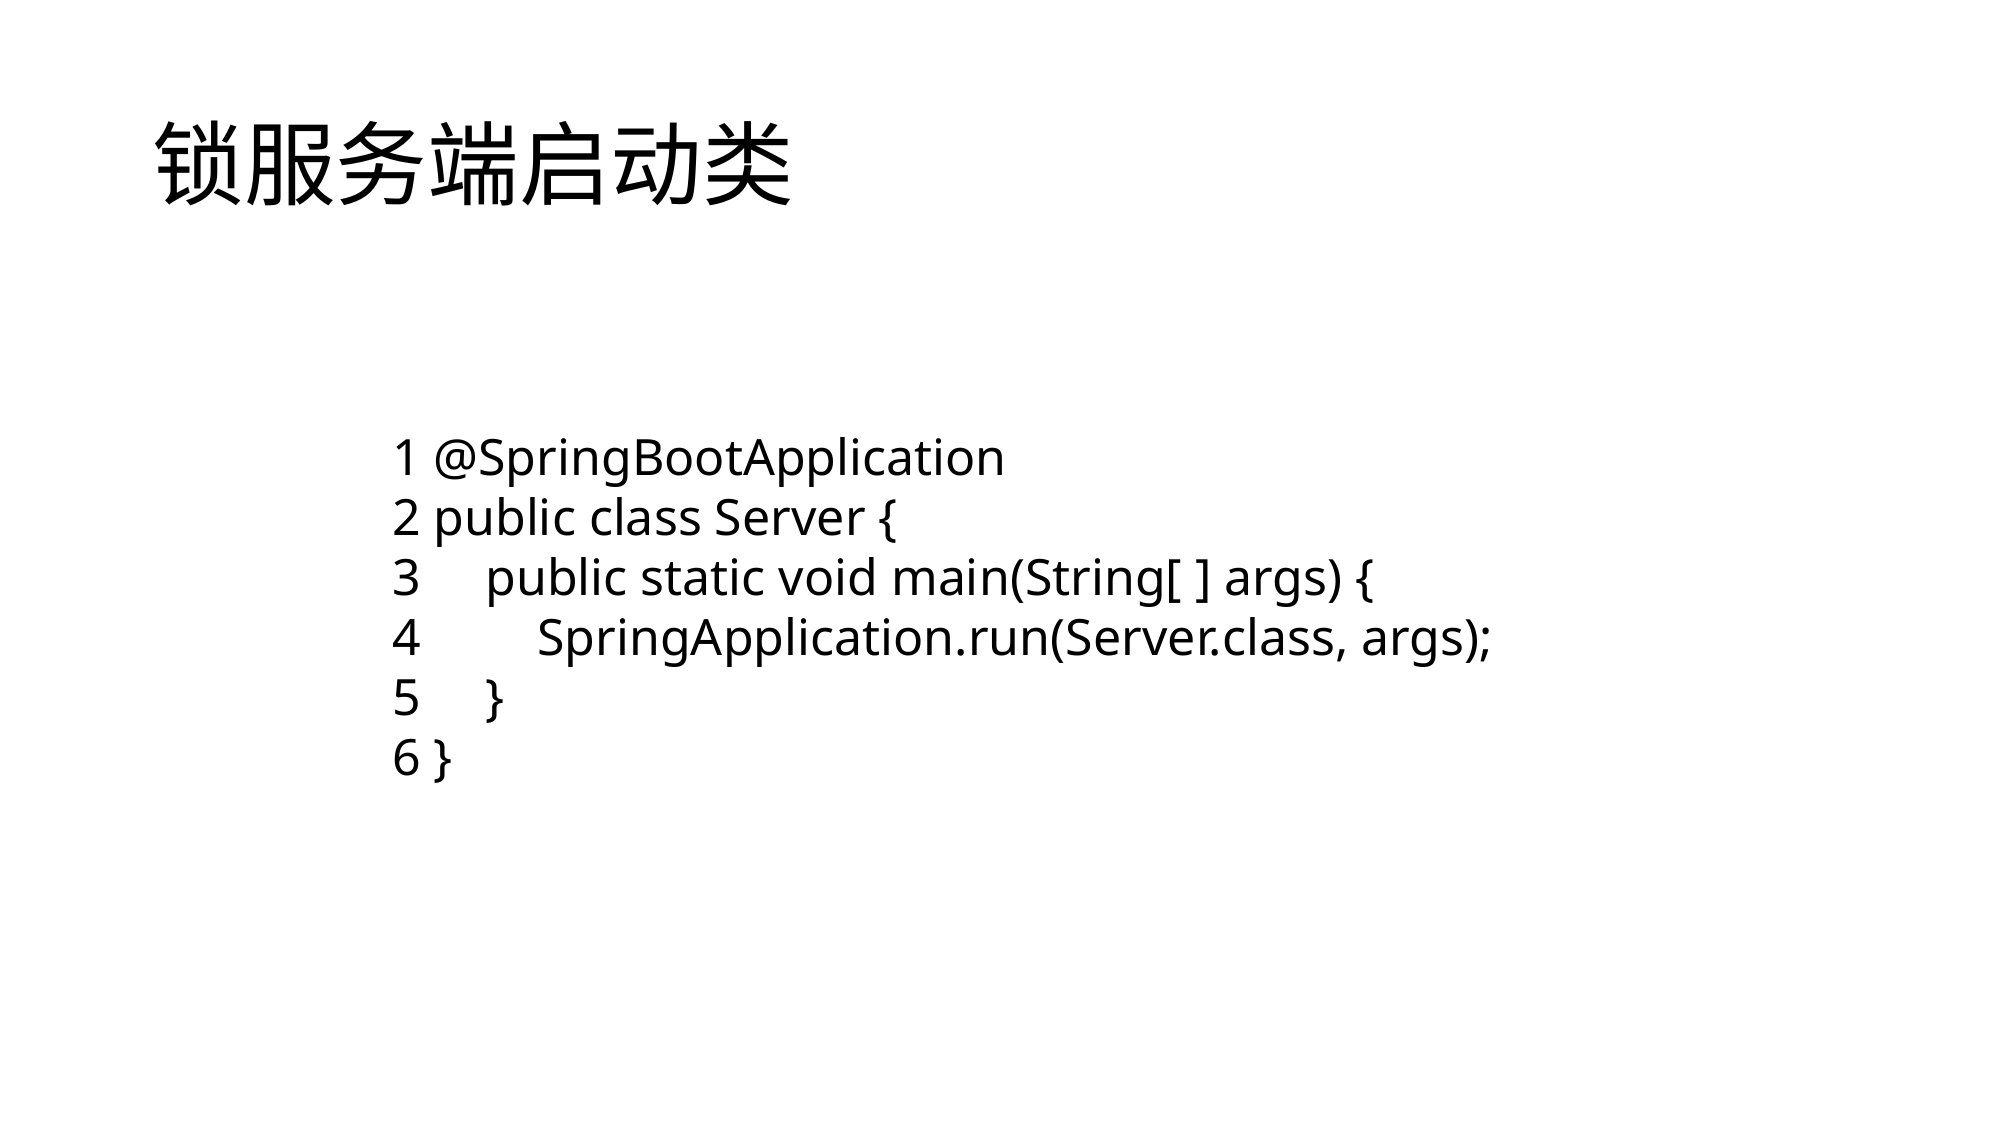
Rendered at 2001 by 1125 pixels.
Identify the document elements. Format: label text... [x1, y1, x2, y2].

text_box 1 @SpringBootApplication 2 public class Server { 3 public static void main(String[ ] args) { 4 SpringApplication.run(Server.class, args); 5 } 6 } [377, 418, 1590, 794]
title 锁服务端启动类 [137, 59, 1863, 278]
